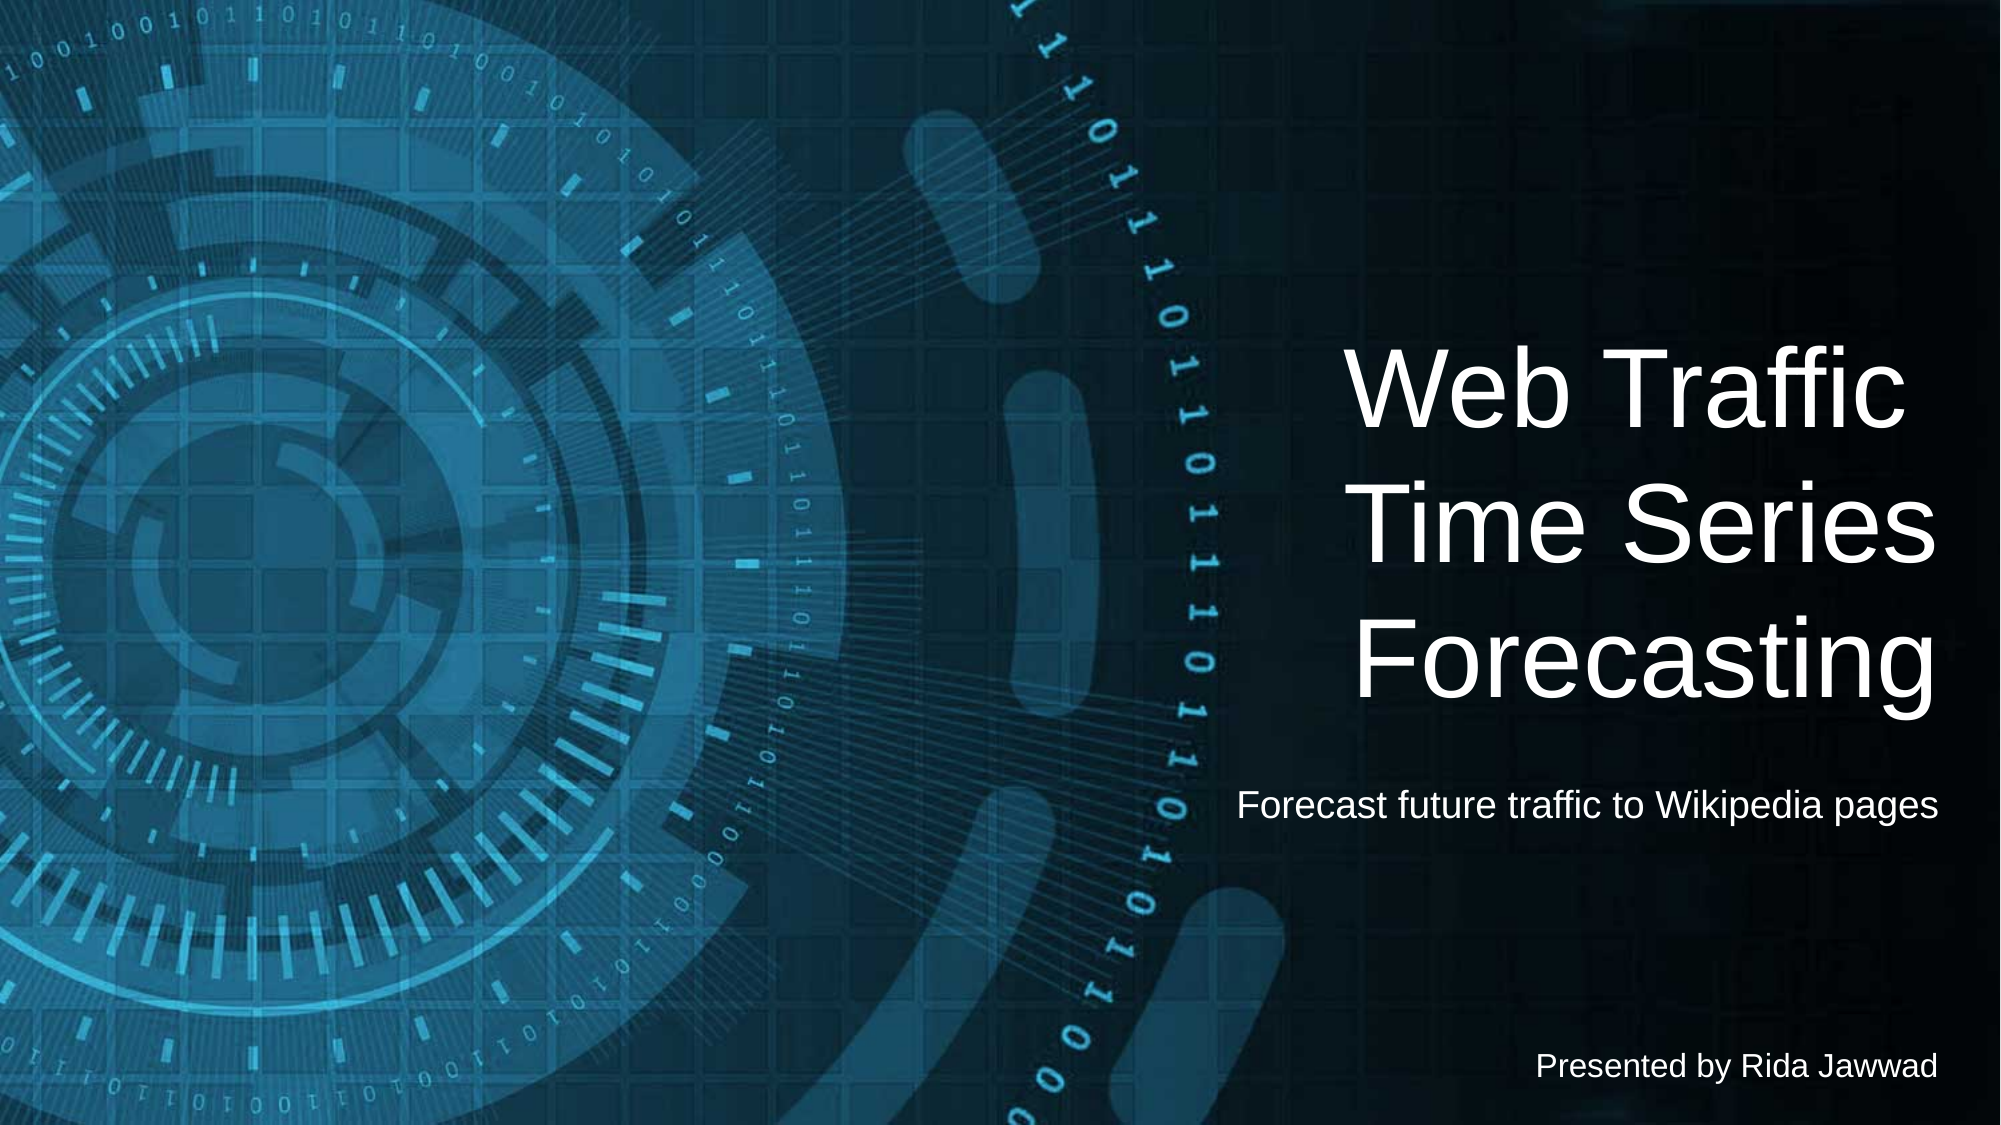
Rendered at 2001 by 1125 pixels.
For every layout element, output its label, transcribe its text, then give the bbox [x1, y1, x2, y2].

picture [0, 0, 2001, 1125]
text_box Web Traffic Time Series Forecasting [995, 308, 1954, 728]
text_box Presented by Rida Jawwad [1132, 1037, 1954, 1092]
text_box Forecast future traffic to Wikipedia pages [1132, 772, 1954, 834]
